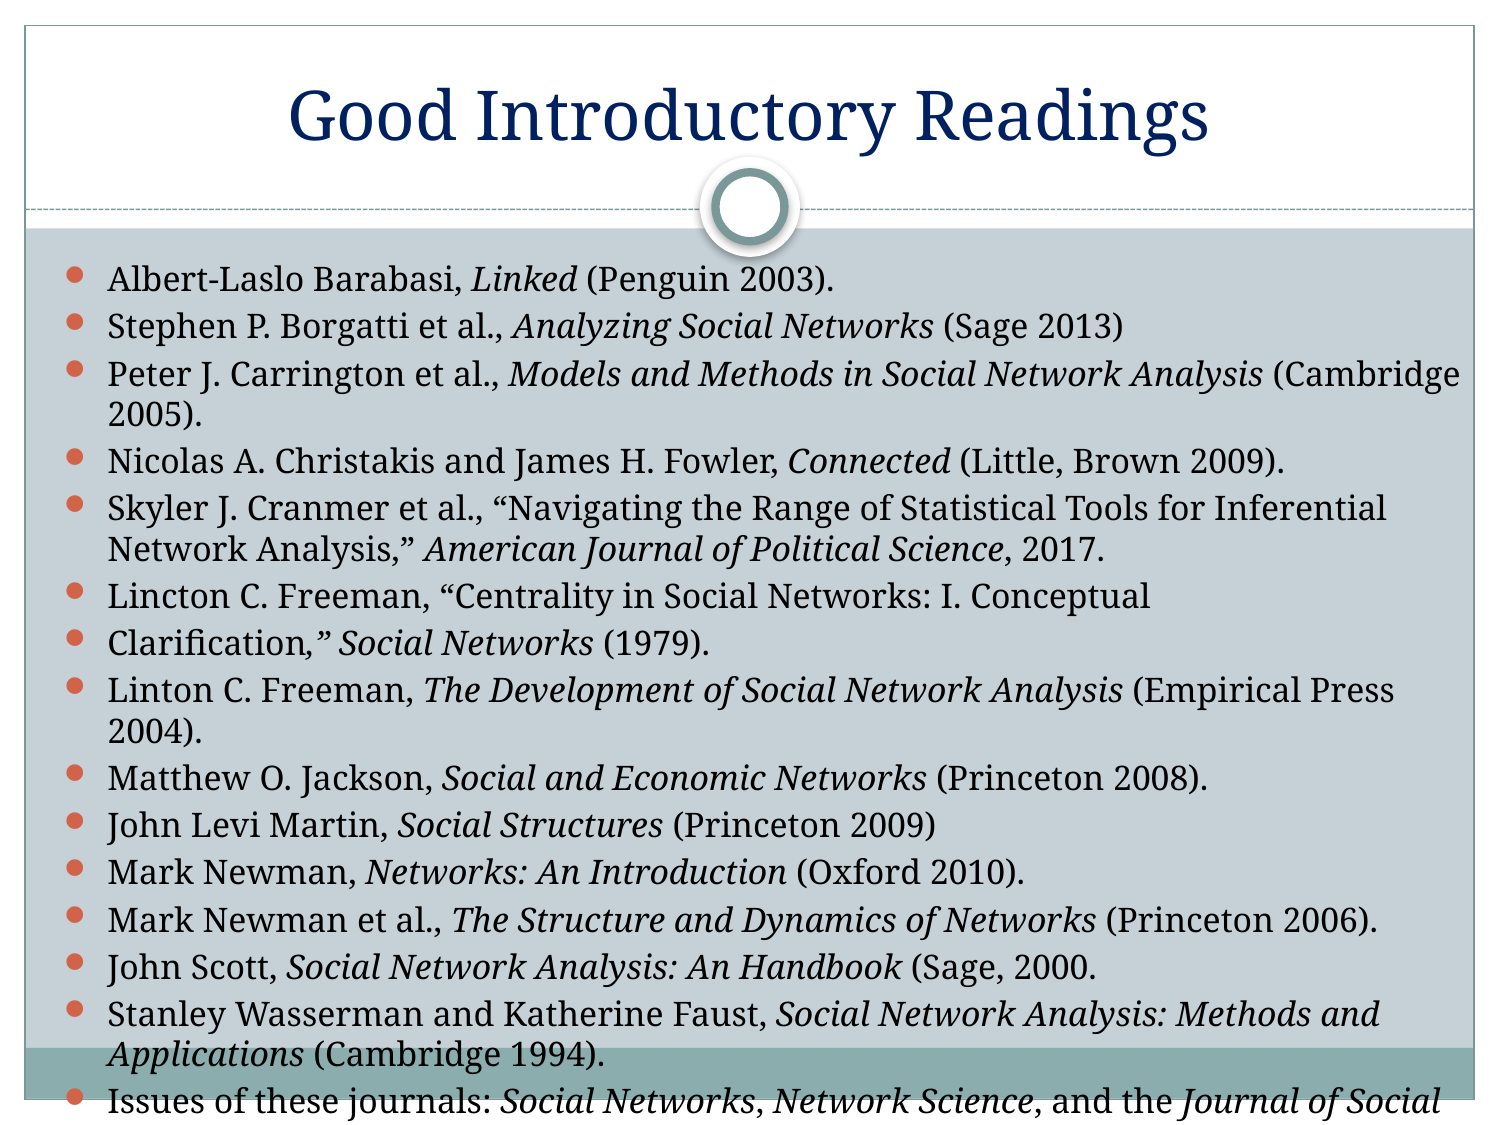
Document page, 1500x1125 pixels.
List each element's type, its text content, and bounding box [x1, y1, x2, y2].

title Good Introductory Readings [49, 37, 1450, 162]
list Albert-Laslo Barabasi, Linked (Penguin 2003). Stephen P. Borgatti et al., Analyzing Social Networks (Sage 2013) Peter J. Carrington et al., Models and Methods in Social Network Analysis (Cambridge 2005). Nicolas A. Christakis and James H. Fowler, Connected (Little, Brown 2009). Skyler J. Cranmer et al., “Navigating the Range of Statistical Tools for Inferential Network Analysis,” American Journal of Political Science, 2017. Lincton C. Freeman, “Centrality in Social Networks: I. Conceptual Clarification,” Social Networks (1979). Linton C. Freeman, The Development of Social Network Analysis (Empirical Press 2004). Matthew O. Jackson, Social and Economic Networks (Princeton 2008). John Levi Martin, Social Structures (Princeton 2009) Mark Newman, Networks: An Introduction (Oxford 2010). Mark Newman et al., The Structure and Dynamics of Networks (Princeton 2006). John Scott, Social Network Analysis: An Handbook (Sage, 2000. Stanley Wasserman and Katherine Faust, Social Network Analysis: Methods and Applications (Cambridge 1994). Issues of these journals: Social Networks, Network Science, and the Journal of Social Structure. [49, 250, 1500, 1125]
